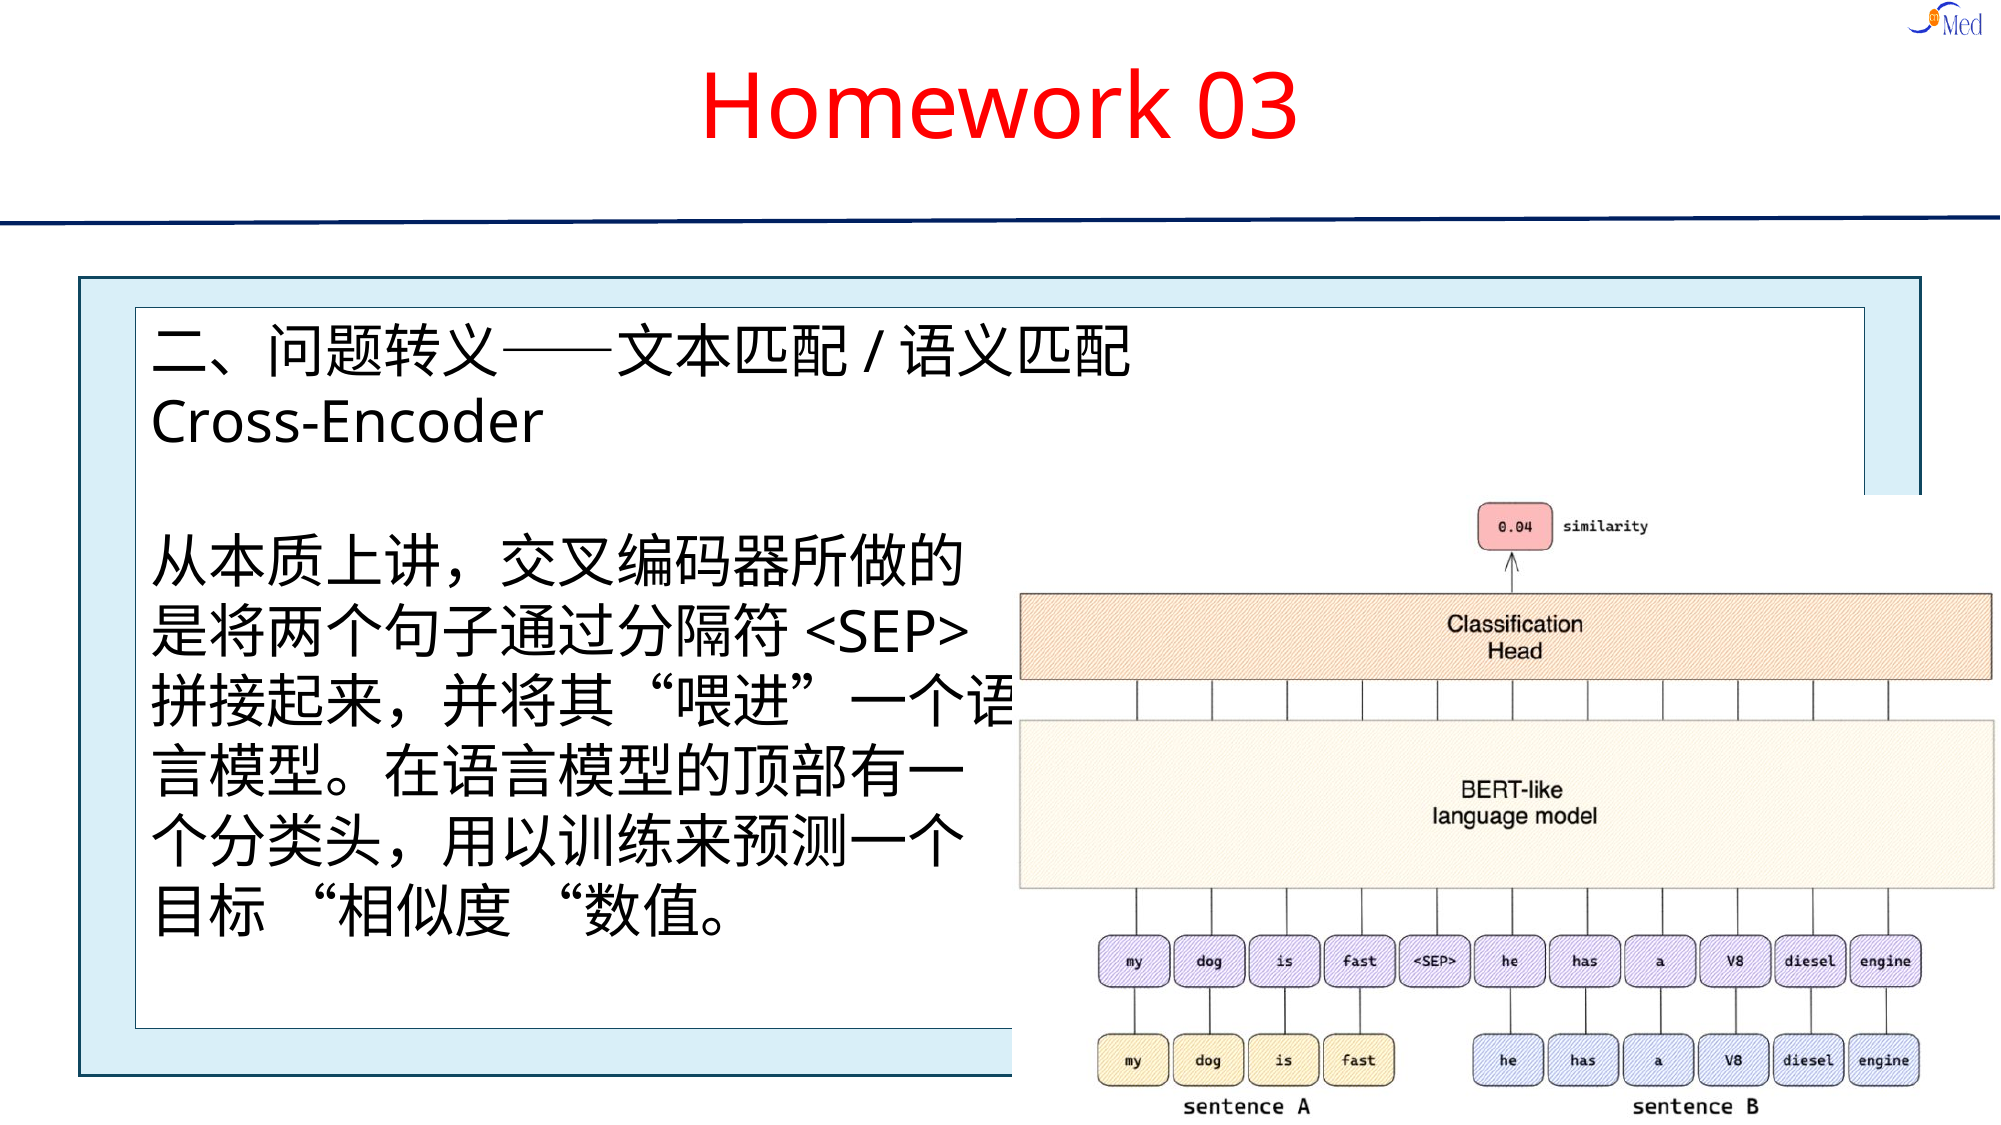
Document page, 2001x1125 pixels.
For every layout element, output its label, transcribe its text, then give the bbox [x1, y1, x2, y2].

title Homework 03 [0, 0, 2000, 216]
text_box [0, 216, 2000, 224]
picture [1011, 495, 2000, 1125]
text_box 二、问题转义——文本匹配/语义匹配 Cross-Encoder 从本质上讲，交叉编码器所做的 是将两个句子通过分隔符<SEP> 拼接起来，并将其“喂进”一个语 言模型。在语言模型的顶部有一 个分类头，用以训练来预测一个 目标 “相似度 “数值。 [135, 307, 1865, 1029]
picture [1907, 0, 1985, 38]
text_box [78, 276, 1922, 1077]
